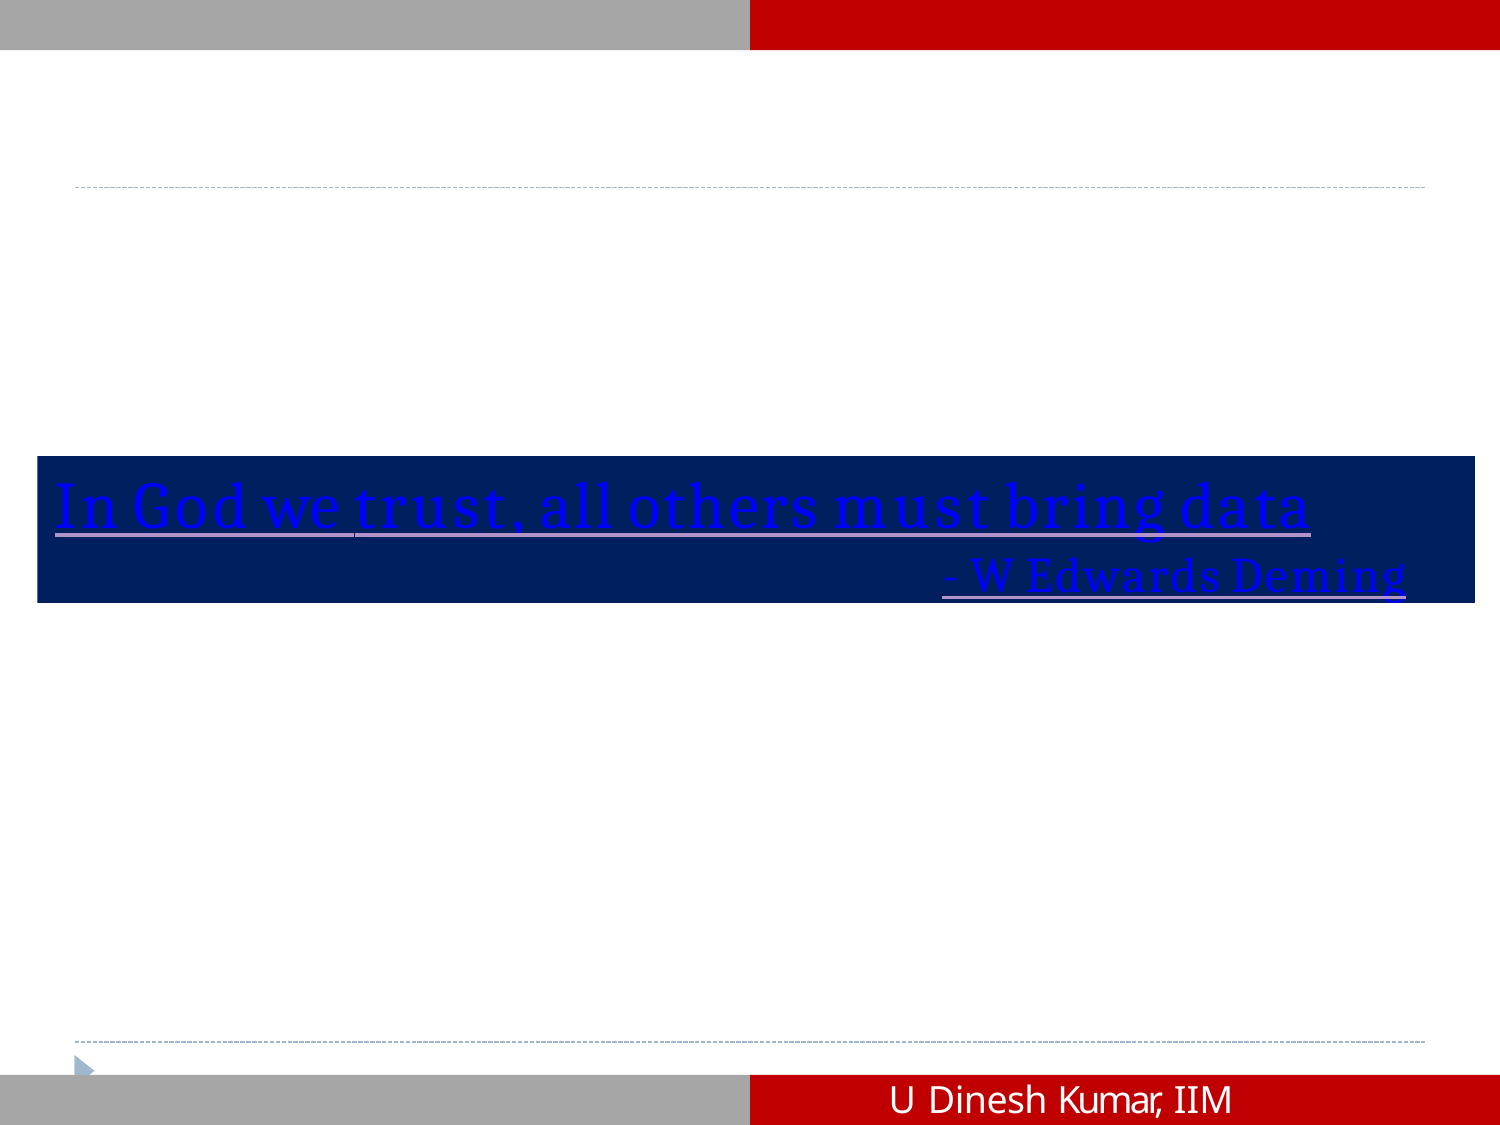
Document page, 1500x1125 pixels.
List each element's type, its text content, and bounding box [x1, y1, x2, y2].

text_box [750, 1074, 886, 1125]
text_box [0, 0, 1500, 51]
text_box [0, 1074, 750, 1125]
text_box U Dinesh Kumar, IIM Bangalore [886, 1074, 1364, 1125]
text_box [1364, 1074, 1500, 1125]
text_box [74, 1055, 95, 1074]
text_box In God we trust, all others must bring data - W Edwards Deming [37, 456, 1475, 603]
